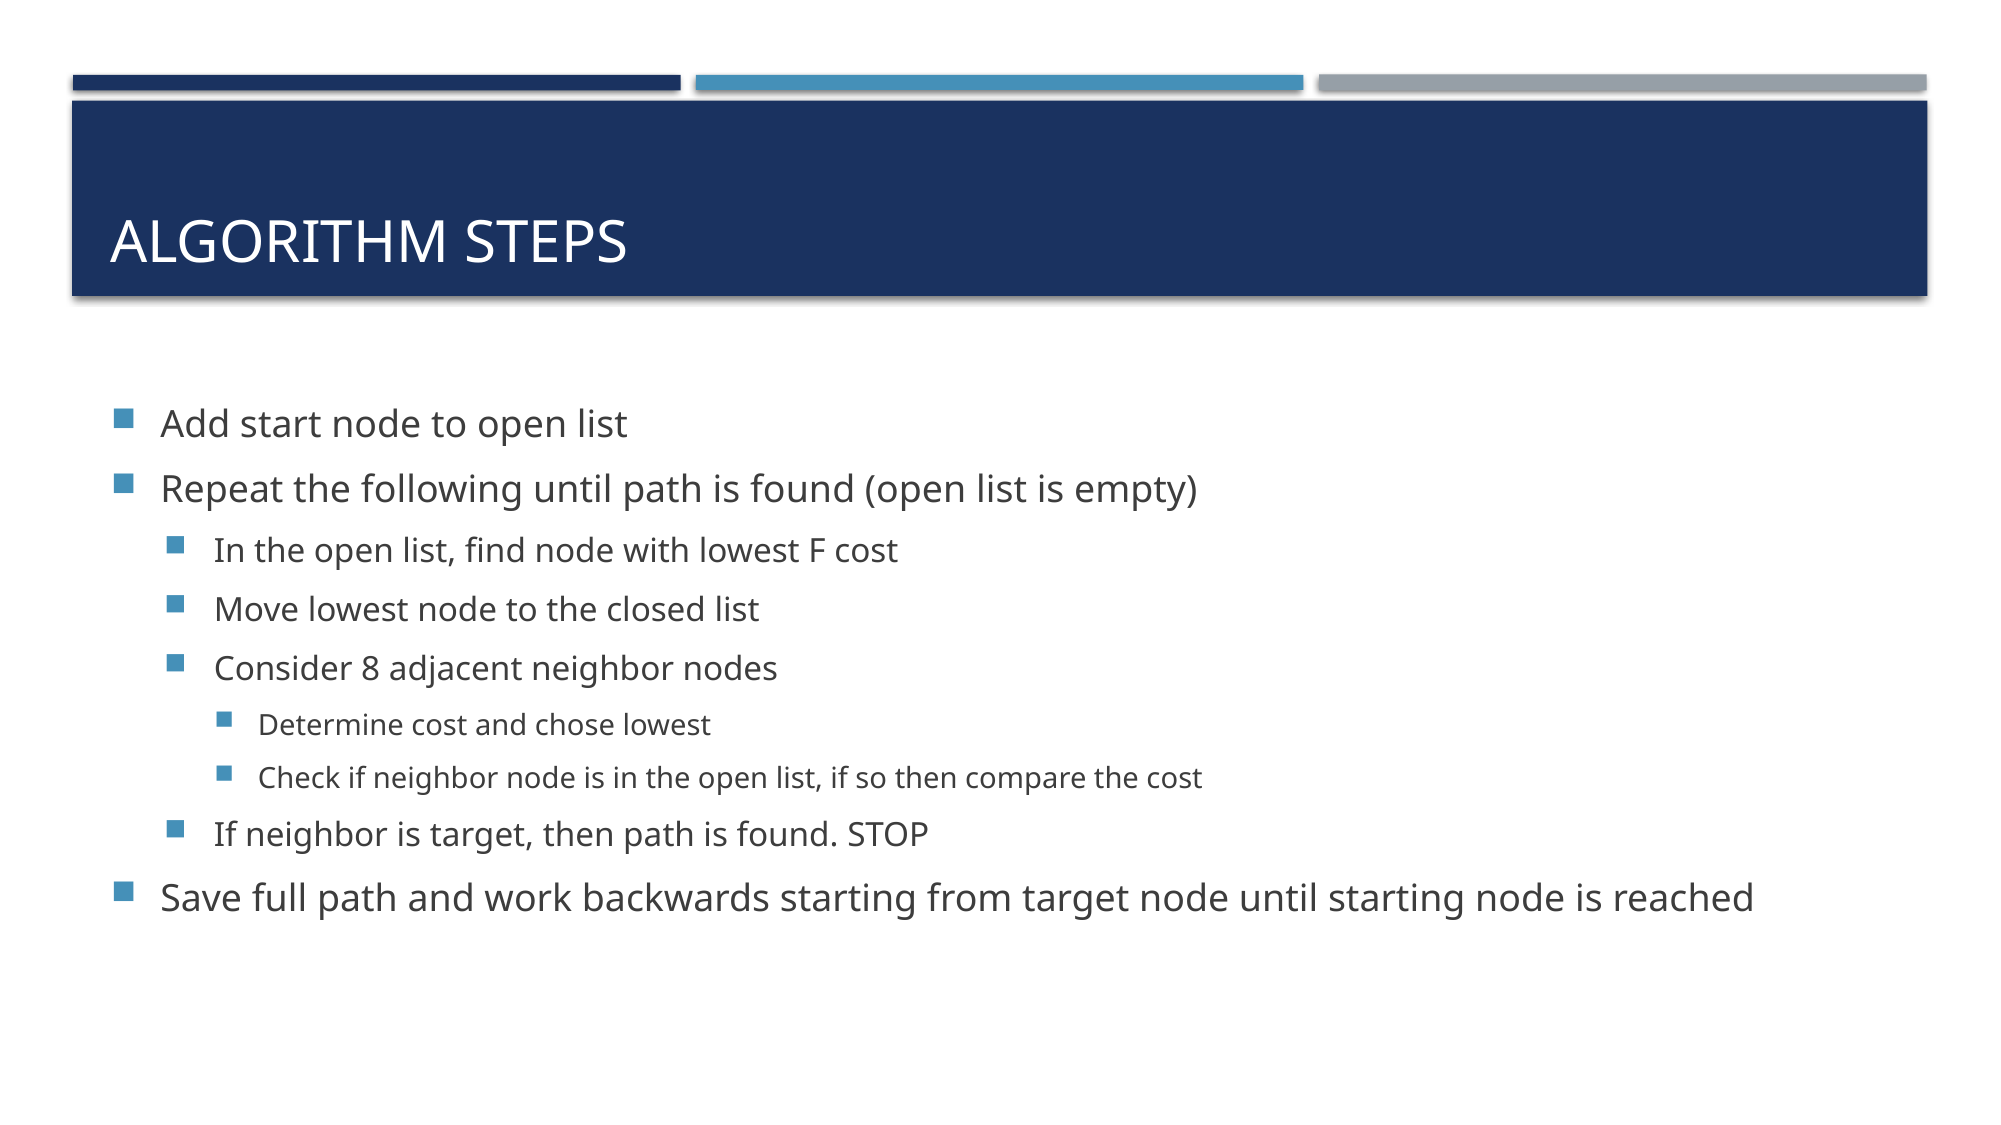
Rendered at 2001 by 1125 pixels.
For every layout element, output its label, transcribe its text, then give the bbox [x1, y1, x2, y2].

list Add start node to open list Repeat the following until path is found (open list is empty) In the open list, find node with lowest F cost Move lowest node to the closed list Consider 8 adjacent neighbor nodes Determine cost and chose lowest Check if neighbor node is in the open list, if so then compare the cost If neighbor is target, then path is found. STOP Save full path and work backwards starting from target node until starting node is reached [95, 357, 904, 962]
title Algorithm steps [95, 115, 1905, 282]
text_box [904, 357, 1905, 962]
